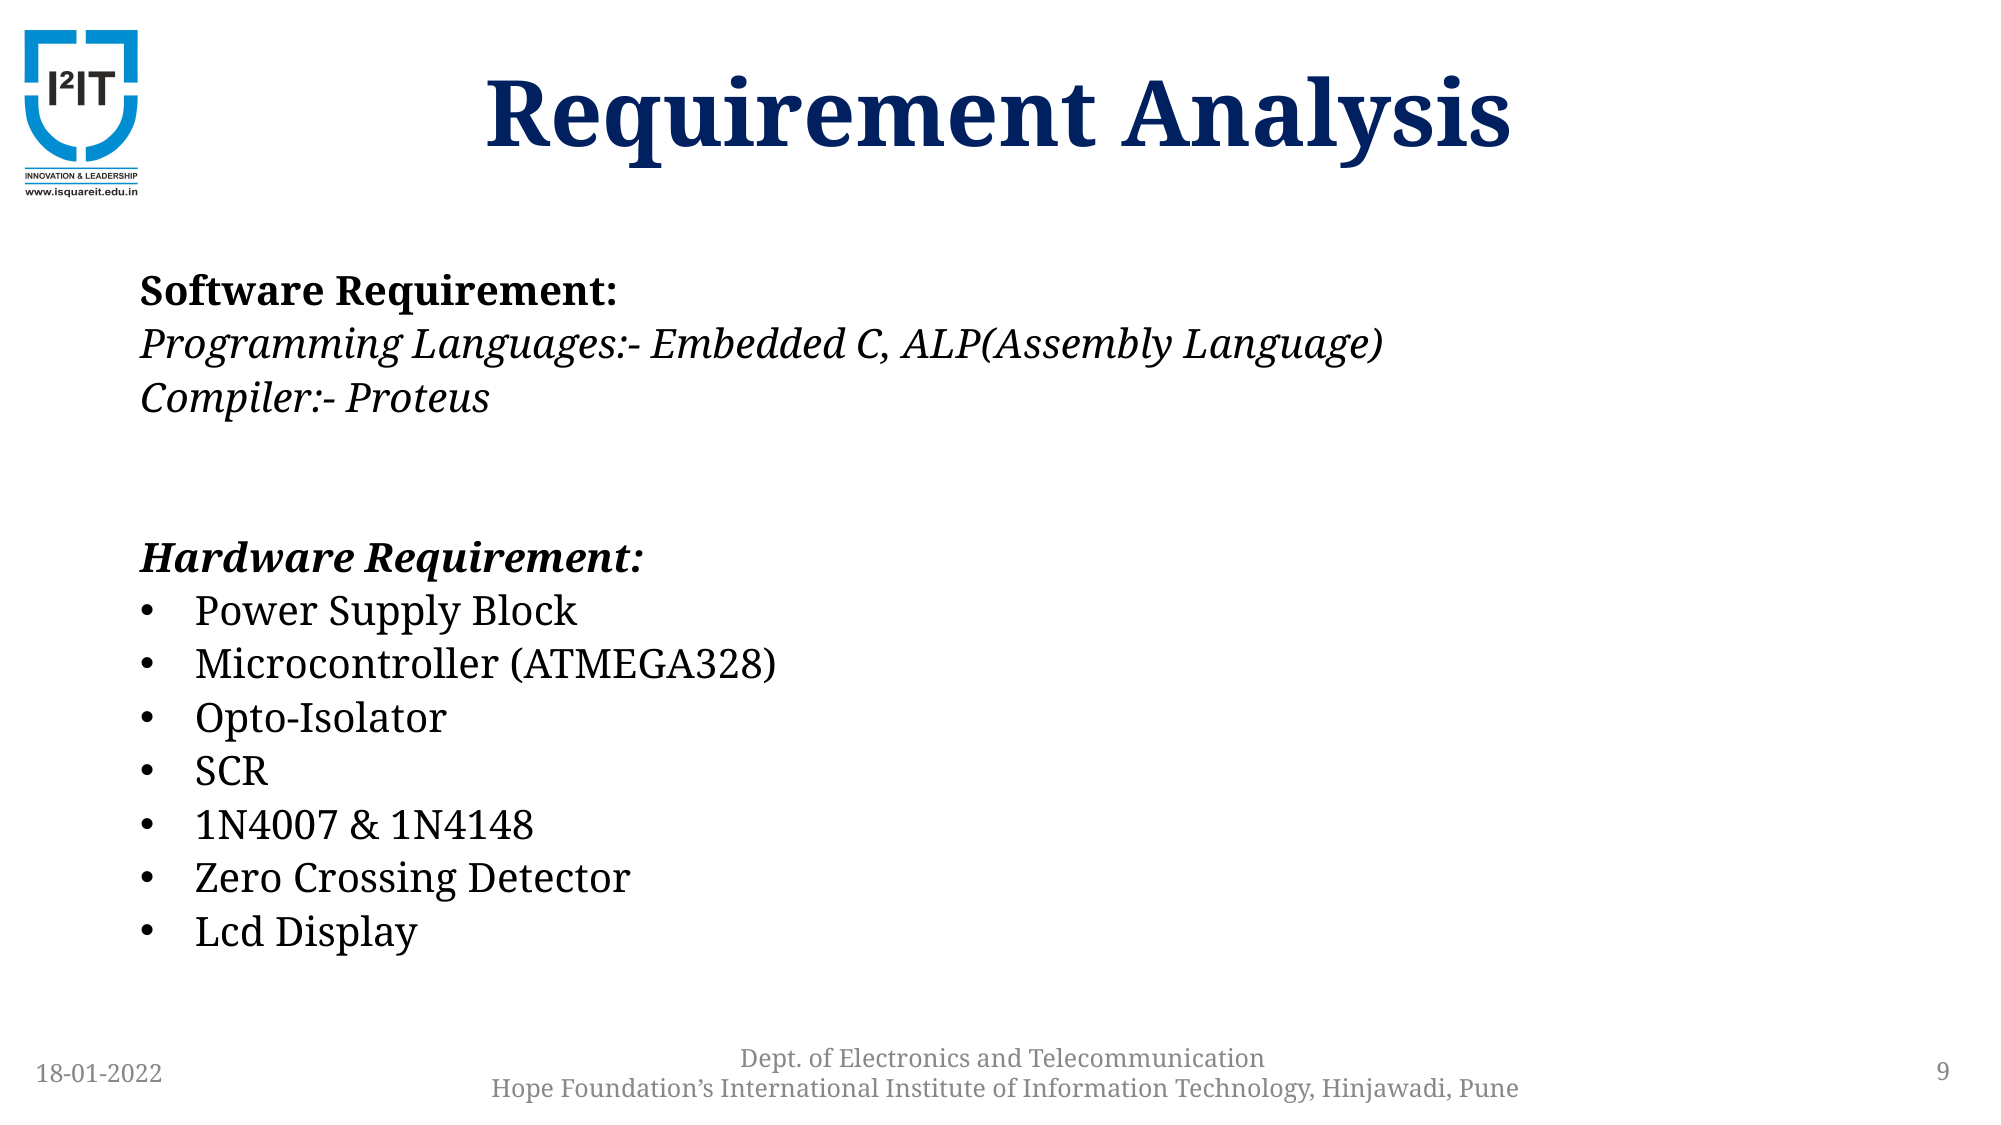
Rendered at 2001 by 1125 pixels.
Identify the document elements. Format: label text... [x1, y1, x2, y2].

text_box Software Requirement: Programming Languages:- Embedded C, ALP(Assembly Language) Compiler:- Proteus Hardware Requirement: Power Supply Block Microcontroller (ATMEGA328) Opto-Isolator SCR 1N4007 & 1N4148 Zero Crossing Detector Lcd Display [125, 252, 1851, 967]
slide_number 9 [1885, 1042, 1966, 1103]
footer Dept. of Electronics and Telecommunication Hope Foundation’s International Institute of Information Technology, Hinjawadi, Pune [327, 1042, 1685, 1103]
picture [8, 17, 154, 211]
title Requirement Analysis [158, 31, 2000, 177]
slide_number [20, 1042, 199, 1103]
